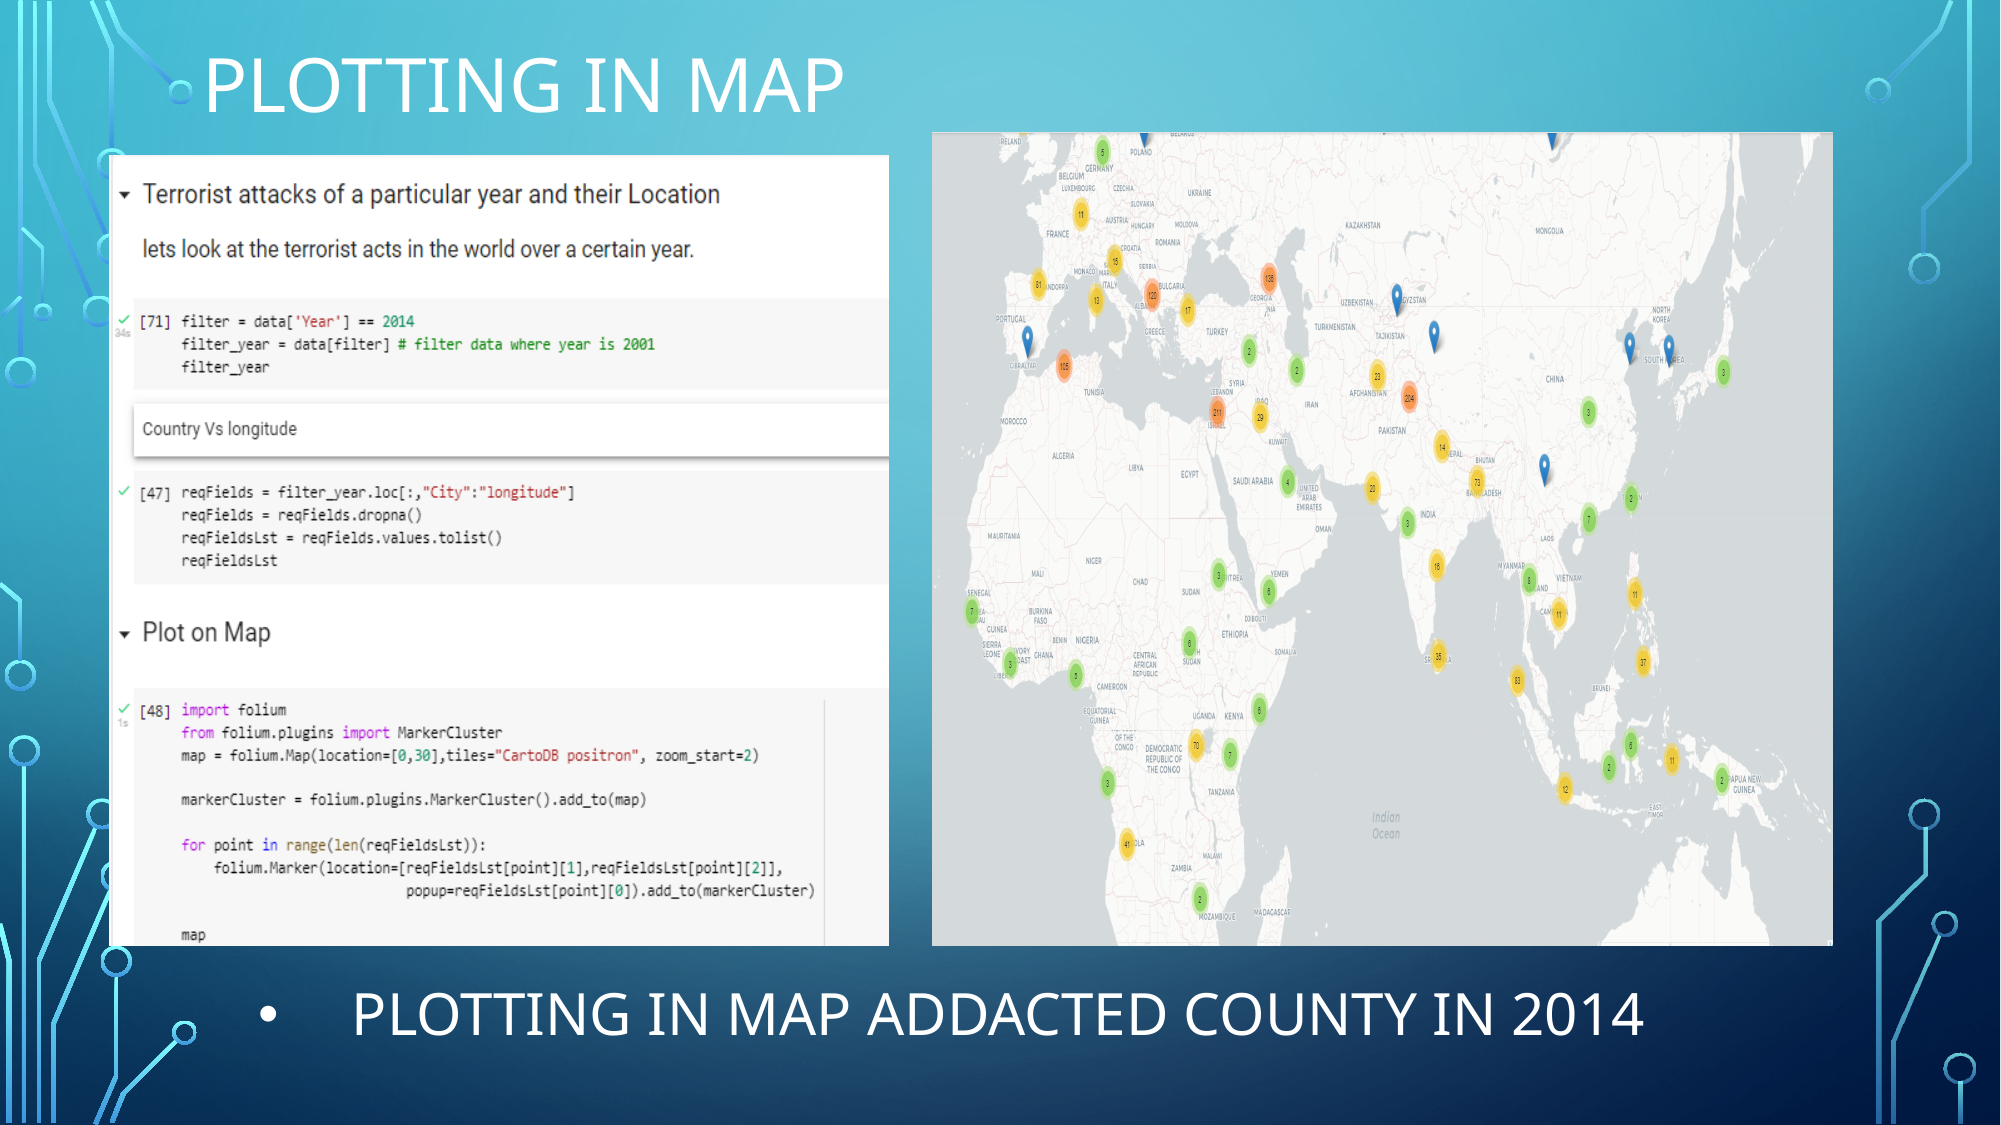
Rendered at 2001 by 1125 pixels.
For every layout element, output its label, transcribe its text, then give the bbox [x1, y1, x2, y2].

text_box Plotting in map addacted County in 2014 [243, 895, 1869, 1125]
title Plotting in map [187, 0, 1813, 210]
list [932, 132, 1833, 946]
picture [108, 155, 889, 946]
